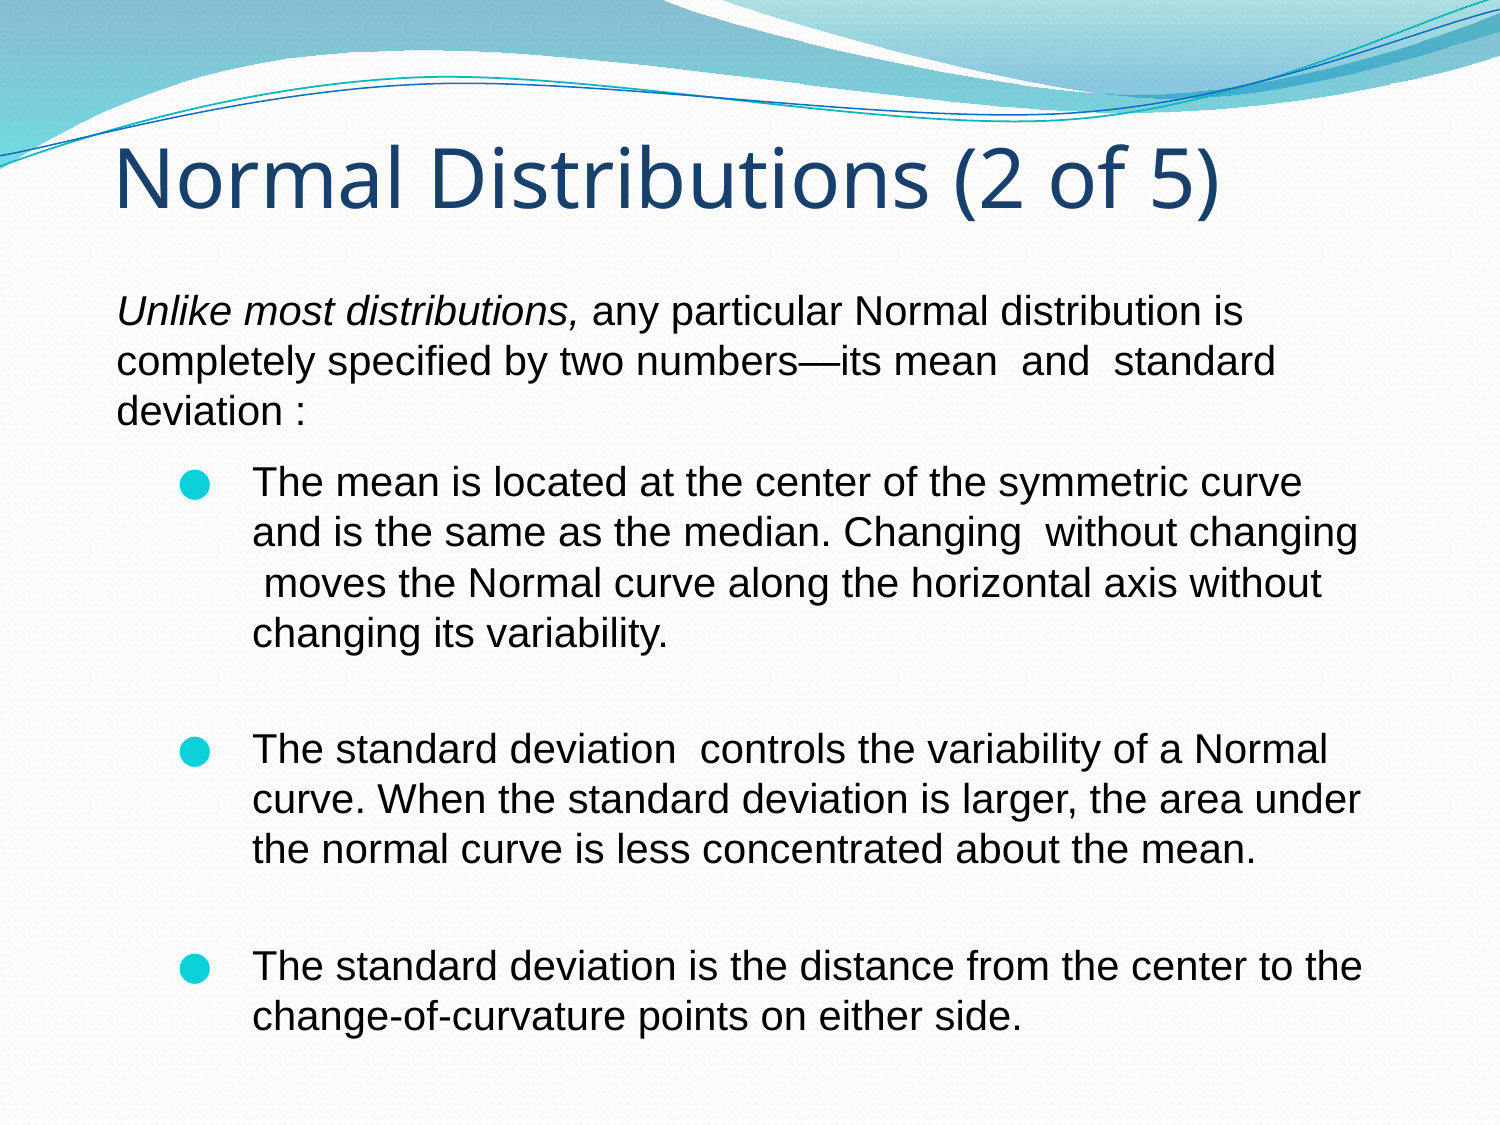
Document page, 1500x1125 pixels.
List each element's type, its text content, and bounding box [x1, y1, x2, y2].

title Normal Distributions (2 of 5) [112, 24, 1438, 225]
